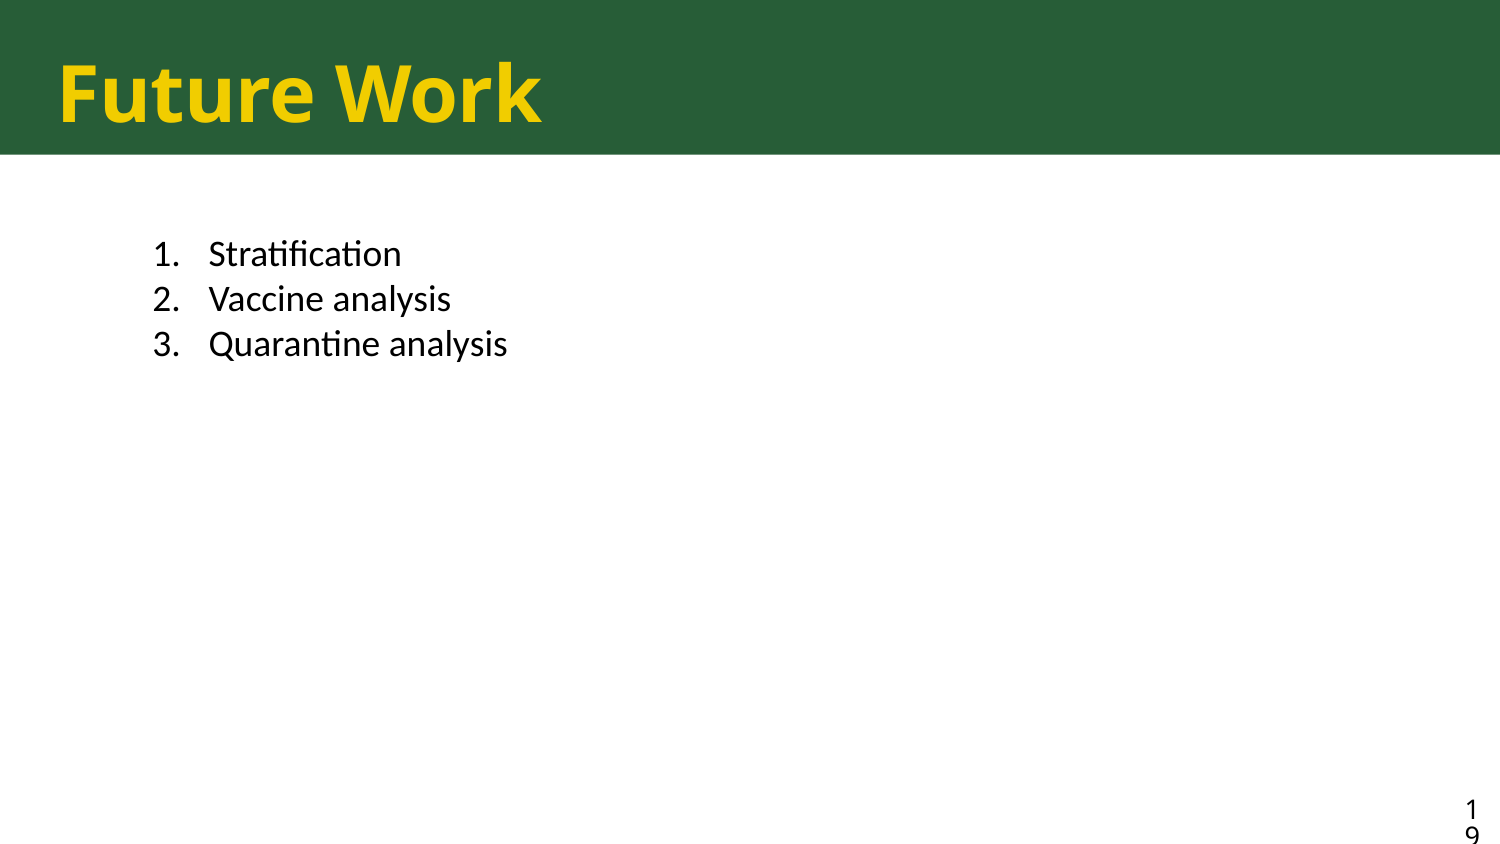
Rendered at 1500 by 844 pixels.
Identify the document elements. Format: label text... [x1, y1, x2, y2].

title Future Work [54, 41, 632, 185]
slide_number 19 [1458, 792, 1486, 844]
text_box Stratification Vaccine analysis Quarantine analysis [137, 221, 1388, 372]
